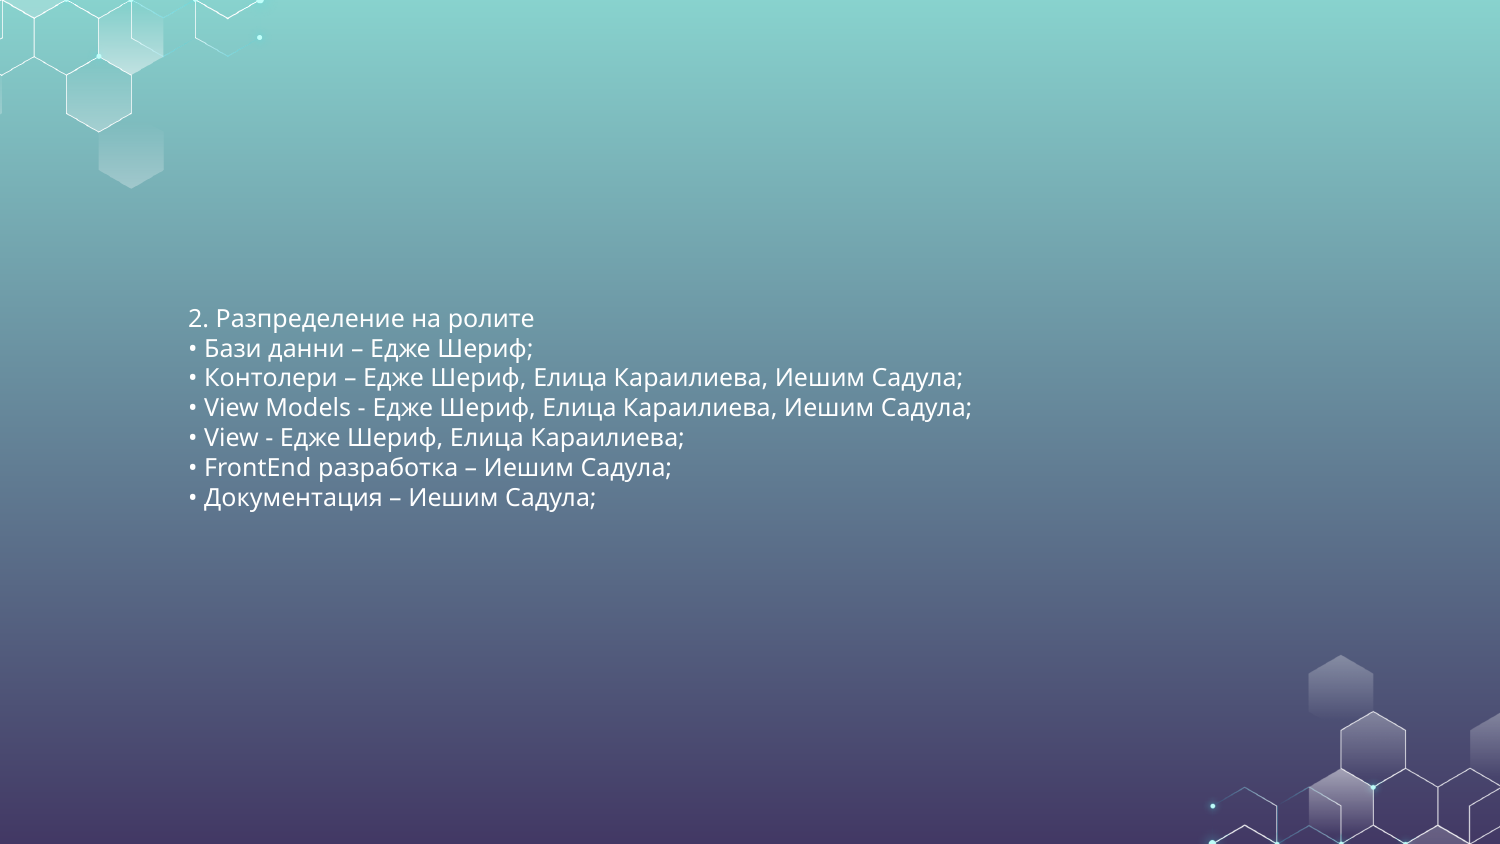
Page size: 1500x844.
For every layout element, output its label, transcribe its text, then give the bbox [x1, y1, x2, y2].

subtitle 2. Разпределение на ролите • Бази данни – Едже Шериф; • Контолери – Едже Шериф, Елица Караилиева, Иешим Садула; • View Models - Едже Шериф, Елица Караилиева, Иешим Садула; • View - Едже Шериф, Елица Караилиева; • FrontEnd разработка – Иешим Садула; • Документация – Иешим Садула; [173, 304, 1327, 540]
picture [1190, 655, 1500, 844]
picture [0, 0, 283, 189]
